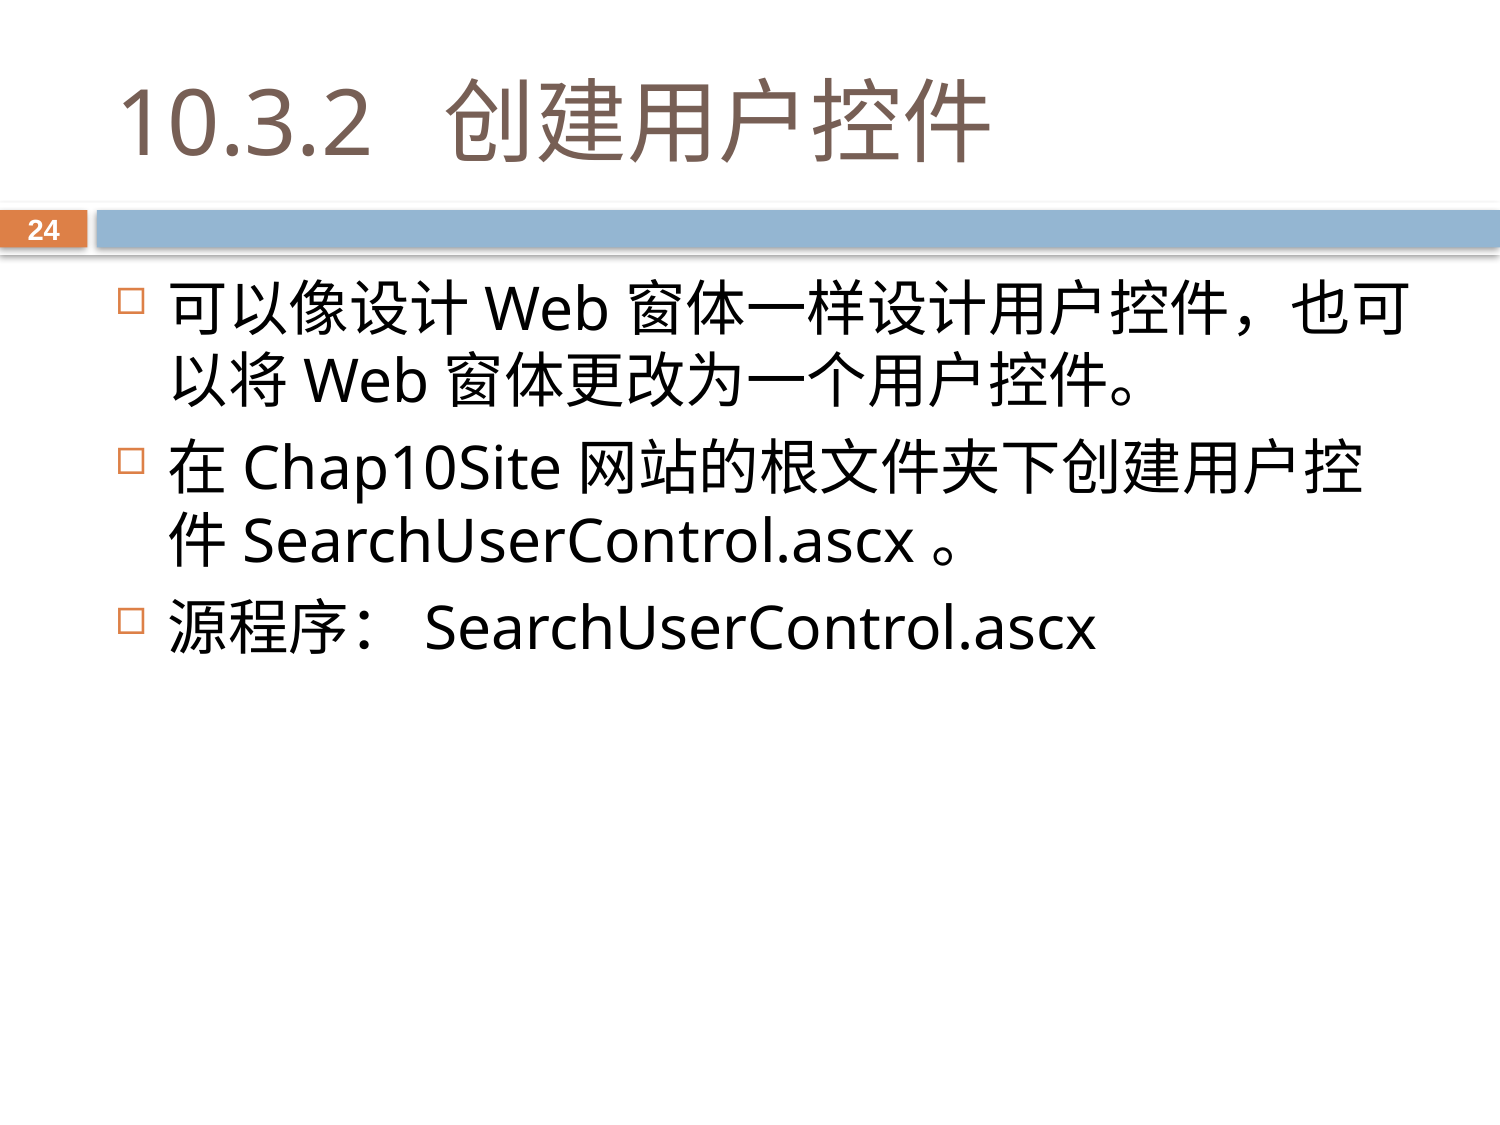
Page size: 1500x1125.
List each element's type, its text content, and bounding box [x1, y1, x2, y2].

slide_number 24 [0, 208, 88, 249]
title 10.3.2 创建用户控件 [100, 37, 1438, 200]
list 可以像设计Web窗体一样设计用户控件，也可以将Web窗体更改为一个用户控件。 在Chap10Site网站的根文件夹下创建用户控件SearchUserControl.ascx。 源程序：SearchUserControl.ascx [100, 262, 1438, 1000]
